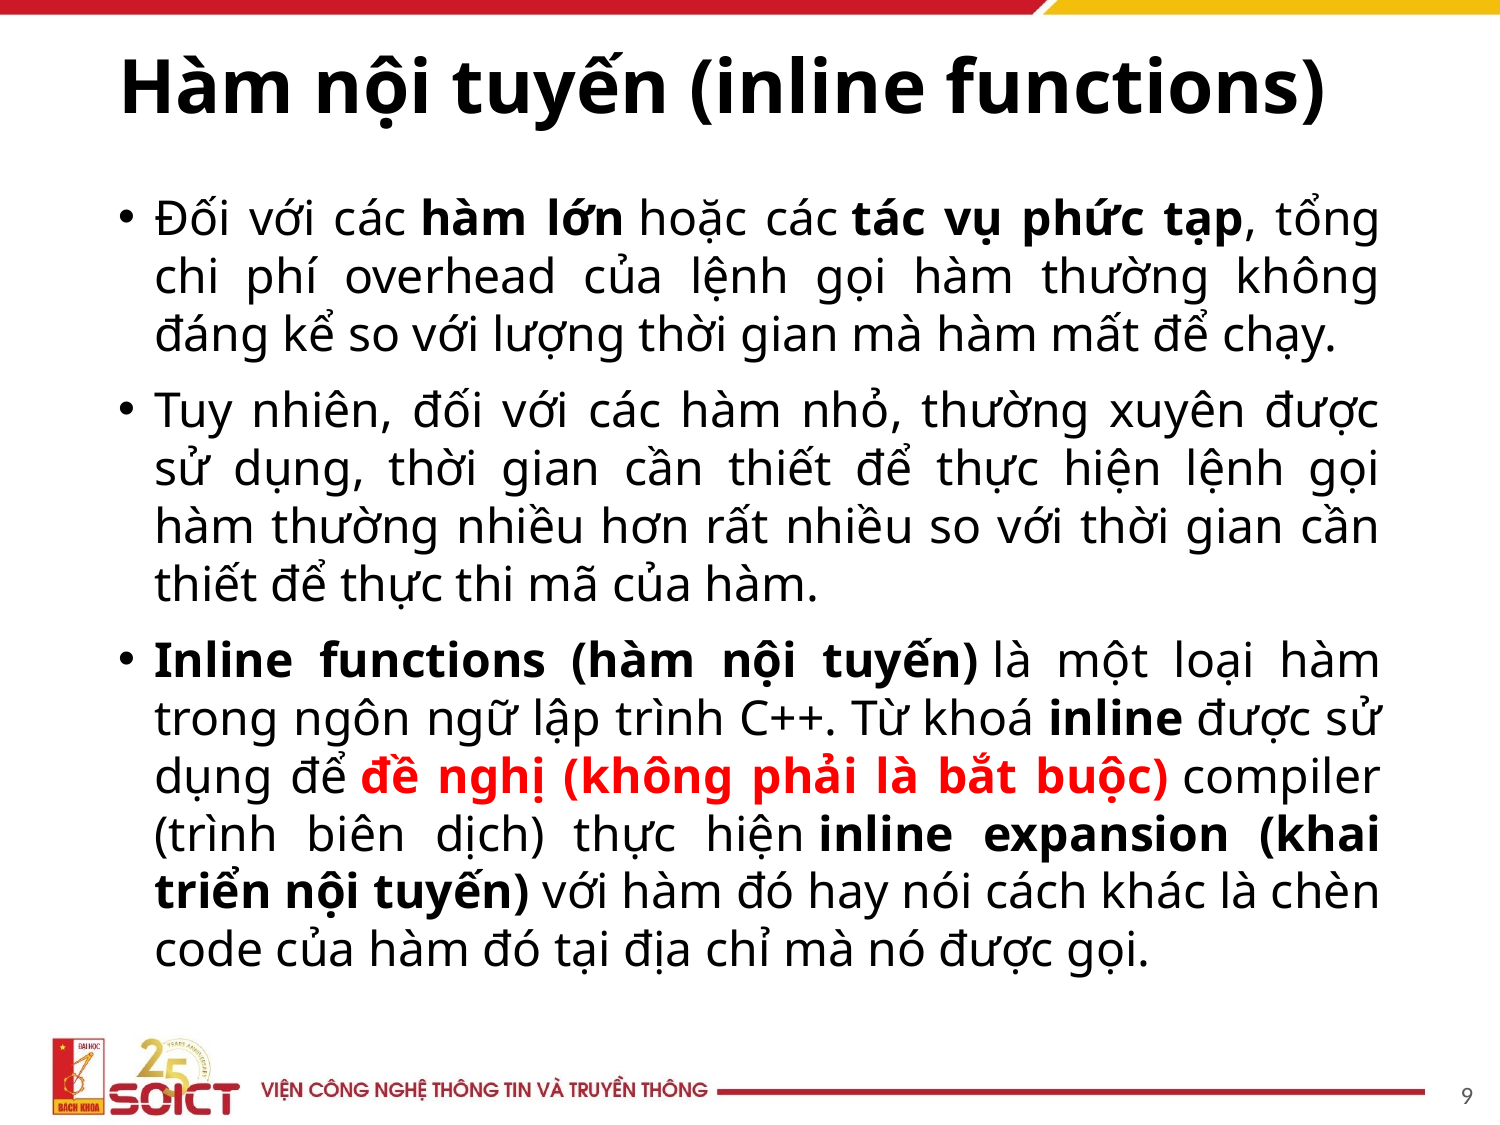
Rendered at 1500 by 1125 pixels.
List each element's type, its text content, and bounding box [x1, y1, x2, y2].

title Hàm nội tuyến (inline functions) [103, 24, 1397, 155]
slide_number ‹#› [1300, 1065, 1489, 1125]
list Đối với các hàm lớn hoặc các tác vụ phức tạp, tổng chi phí overhead của lệnh gọi hàm thường không đáng kể so với lượng thời gian mà hàm mất để chạy. Tuy nhiên, đối với các hàm nhỏ, thường xuyên được sử dụng, thời gian cần thiết để thực hiện lệnh gọi hàm thường nhiều hơn rất nhiều so với thời gian cần thiết để thực thi mã của hàm. Inline functions (hàm nội tuyến) là một loại hàm trong ngôn ngữ lập trình C++. Từ khoá inline được sử dụng để đề nghị (không phải là bắt buộc) compiler (trình biên dịch) thực hiện inline expansion (khai triển nội tuyến) với hàm đó hay nói cách khác là chèn code của hàm đó tại địa chỉ mà nó được gọi. [103, 179, 1397, 997]
picture [0, 0, 1500, 1125]
